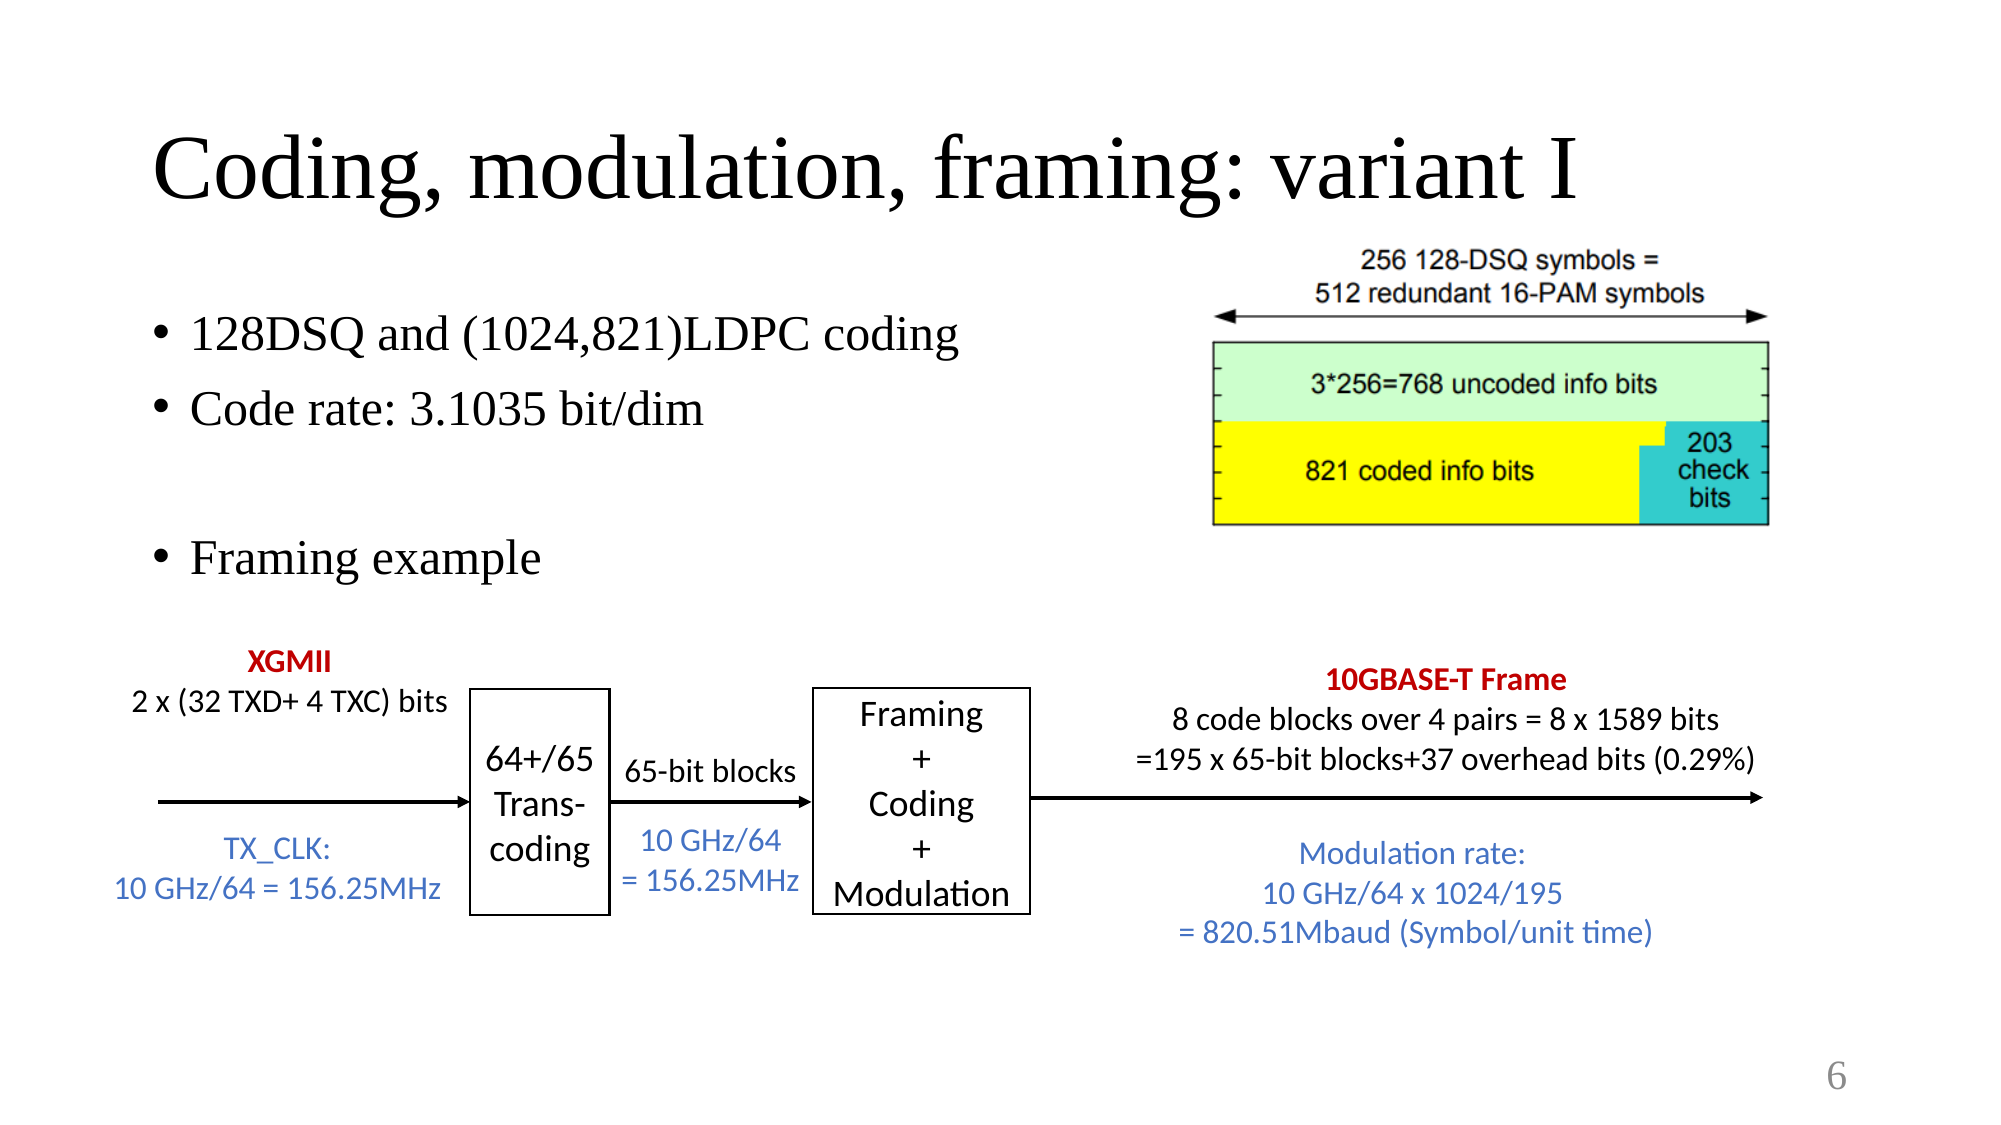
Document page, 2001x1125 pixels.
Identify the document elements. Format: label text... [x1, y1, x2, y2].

text_box 10 GHz/64 = 156.25MHz [599, 810, 822, 906]
text_box Modulation rate: 10 GHz/64 x 1024/195 = 820.51Mbaud (Symbol/unit time) [1144, 823, 1681, 958]
title Coding, modulation, framing: variant I [137, 59, 1863, 278]
text_box 10GBASE-T Frame 8 code blocks over 4 pairs = 8 x 1589 bits =195 x 65-bit blocks+37 overhead bits (0.29%) [1108, 650, 1784, 785]
text_box 65-bit blocks [598, 742, 824, 797]
text_box Framing + Coding + Modulation [812, 687, 1031, 915]
text_box 64+/65 Trans-coding [469, 688, 611, 916]
picture [1193, 222, 1796, 548]
text_box XGMII 2 x (32 TXD+ 4 TXC) bits [109, 632, 471, 727]
list 128DSQ and (1024,821)LDPC coding Code rate: 3.1035 bit/dim Framing example [137, 299, 1863, 1014]
text_box TX_CLK: 10 GHz/64 = 156.25MHz [85, 818, 471, 914]
slide_number 6 [1412, 1042, 1863, 1103]
